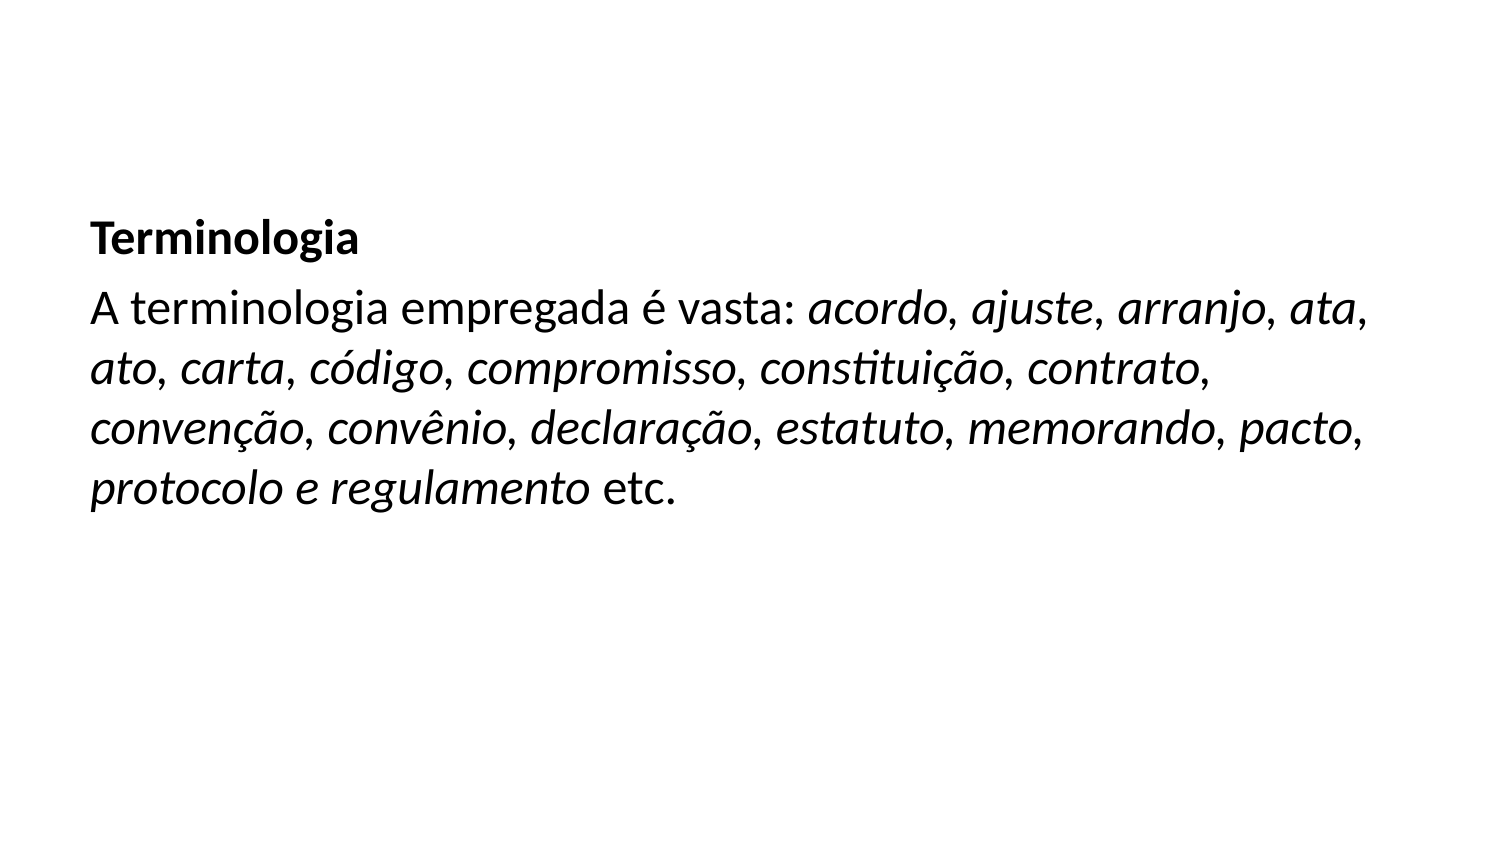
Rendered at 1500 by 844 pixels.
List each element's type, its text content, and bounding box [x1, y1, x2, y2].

list Terminologia A terminologia empregada é vasta: acordo, ajuste, arranjo, ata, ato, carta, código, compromisso, constituição, contrato, convenção, convênio, declaração, estatuto, memorando, pacto, protocolo e regulamento etc. [75, 196, 1425, 754]
